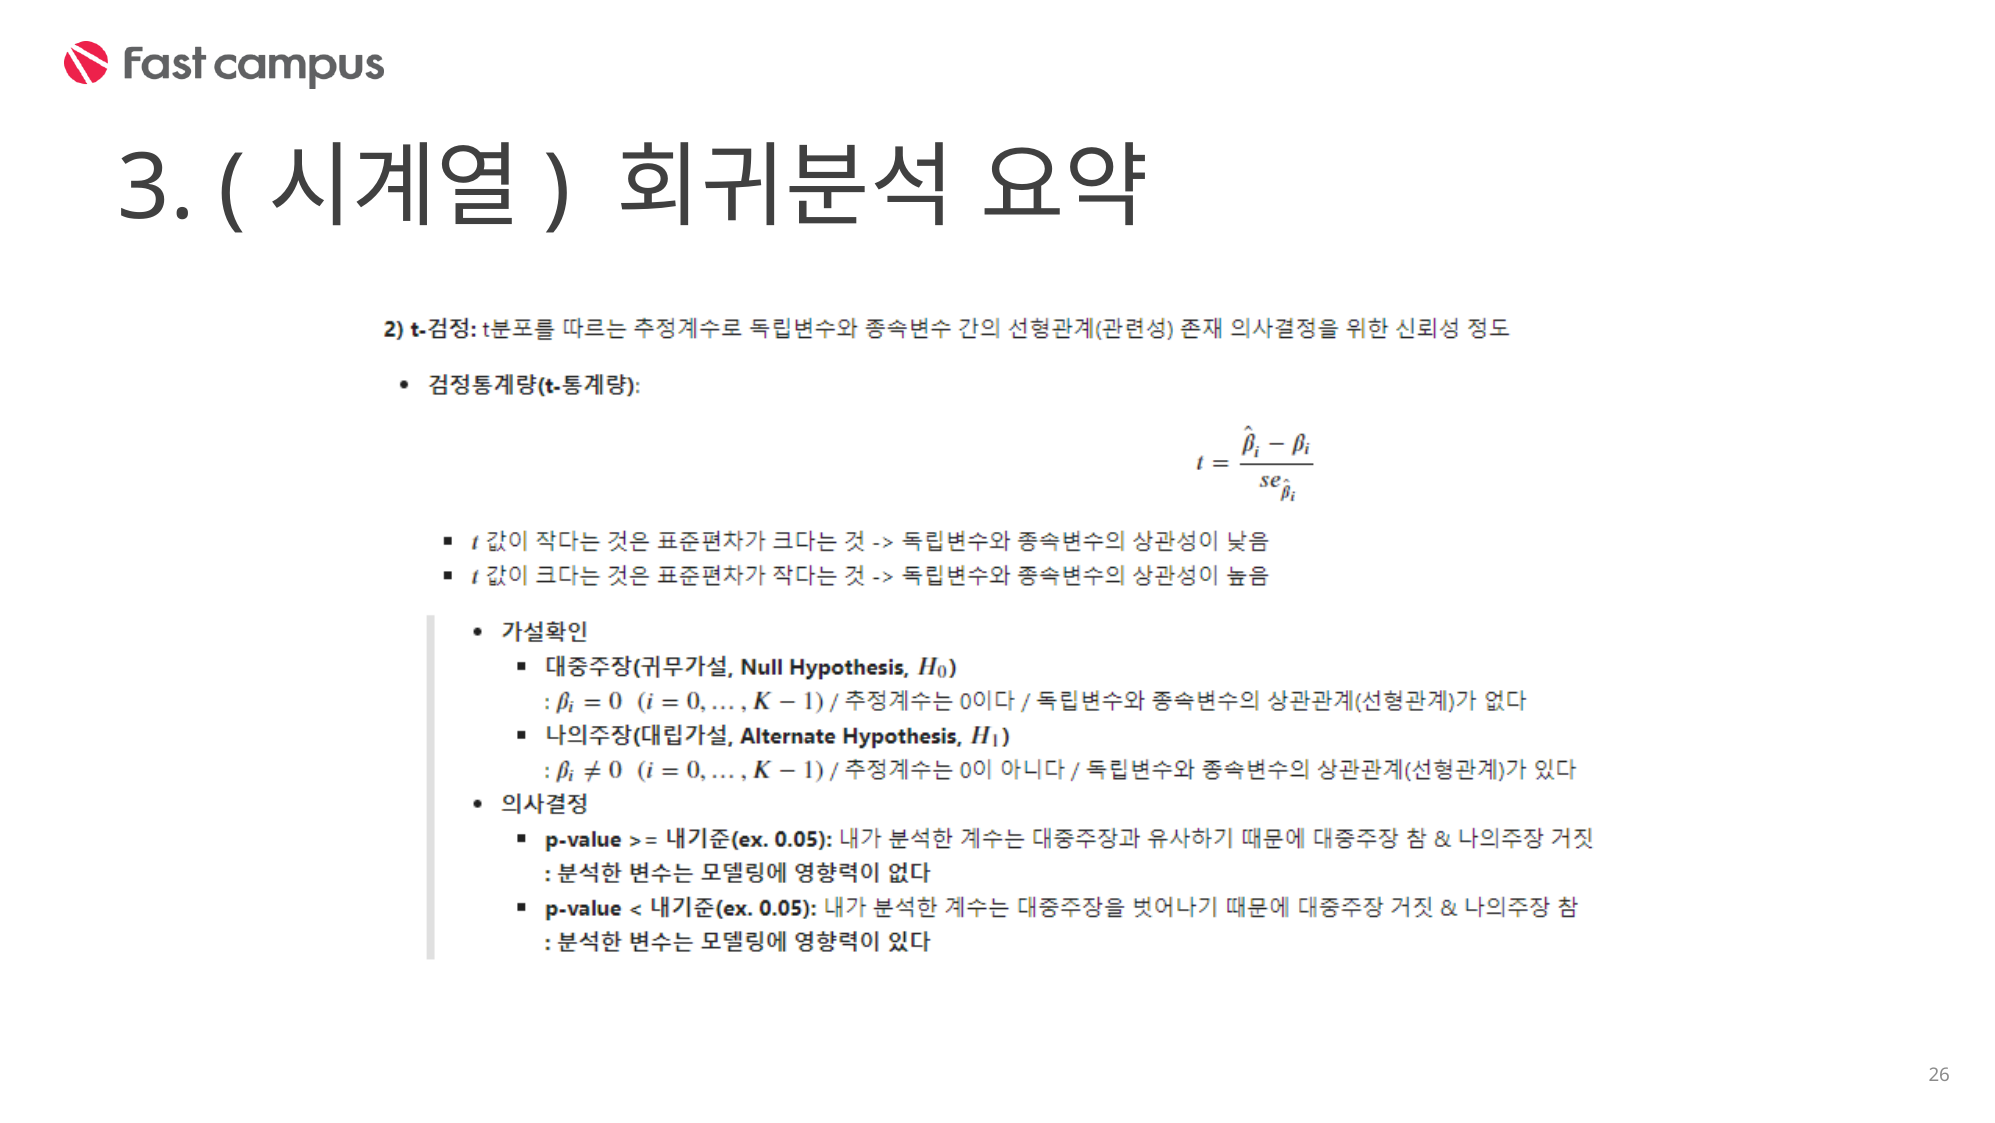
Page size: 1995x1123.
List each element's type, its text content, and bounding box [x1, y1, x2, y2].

slide_number 26 [1502, 1045, 1969, 1106]
picture [366, 300, 1629, 980]
picture [64, 41, 384, 89]
title 3. (시계열) 회귀분석 요약 [99, 88, 1896, 276]
